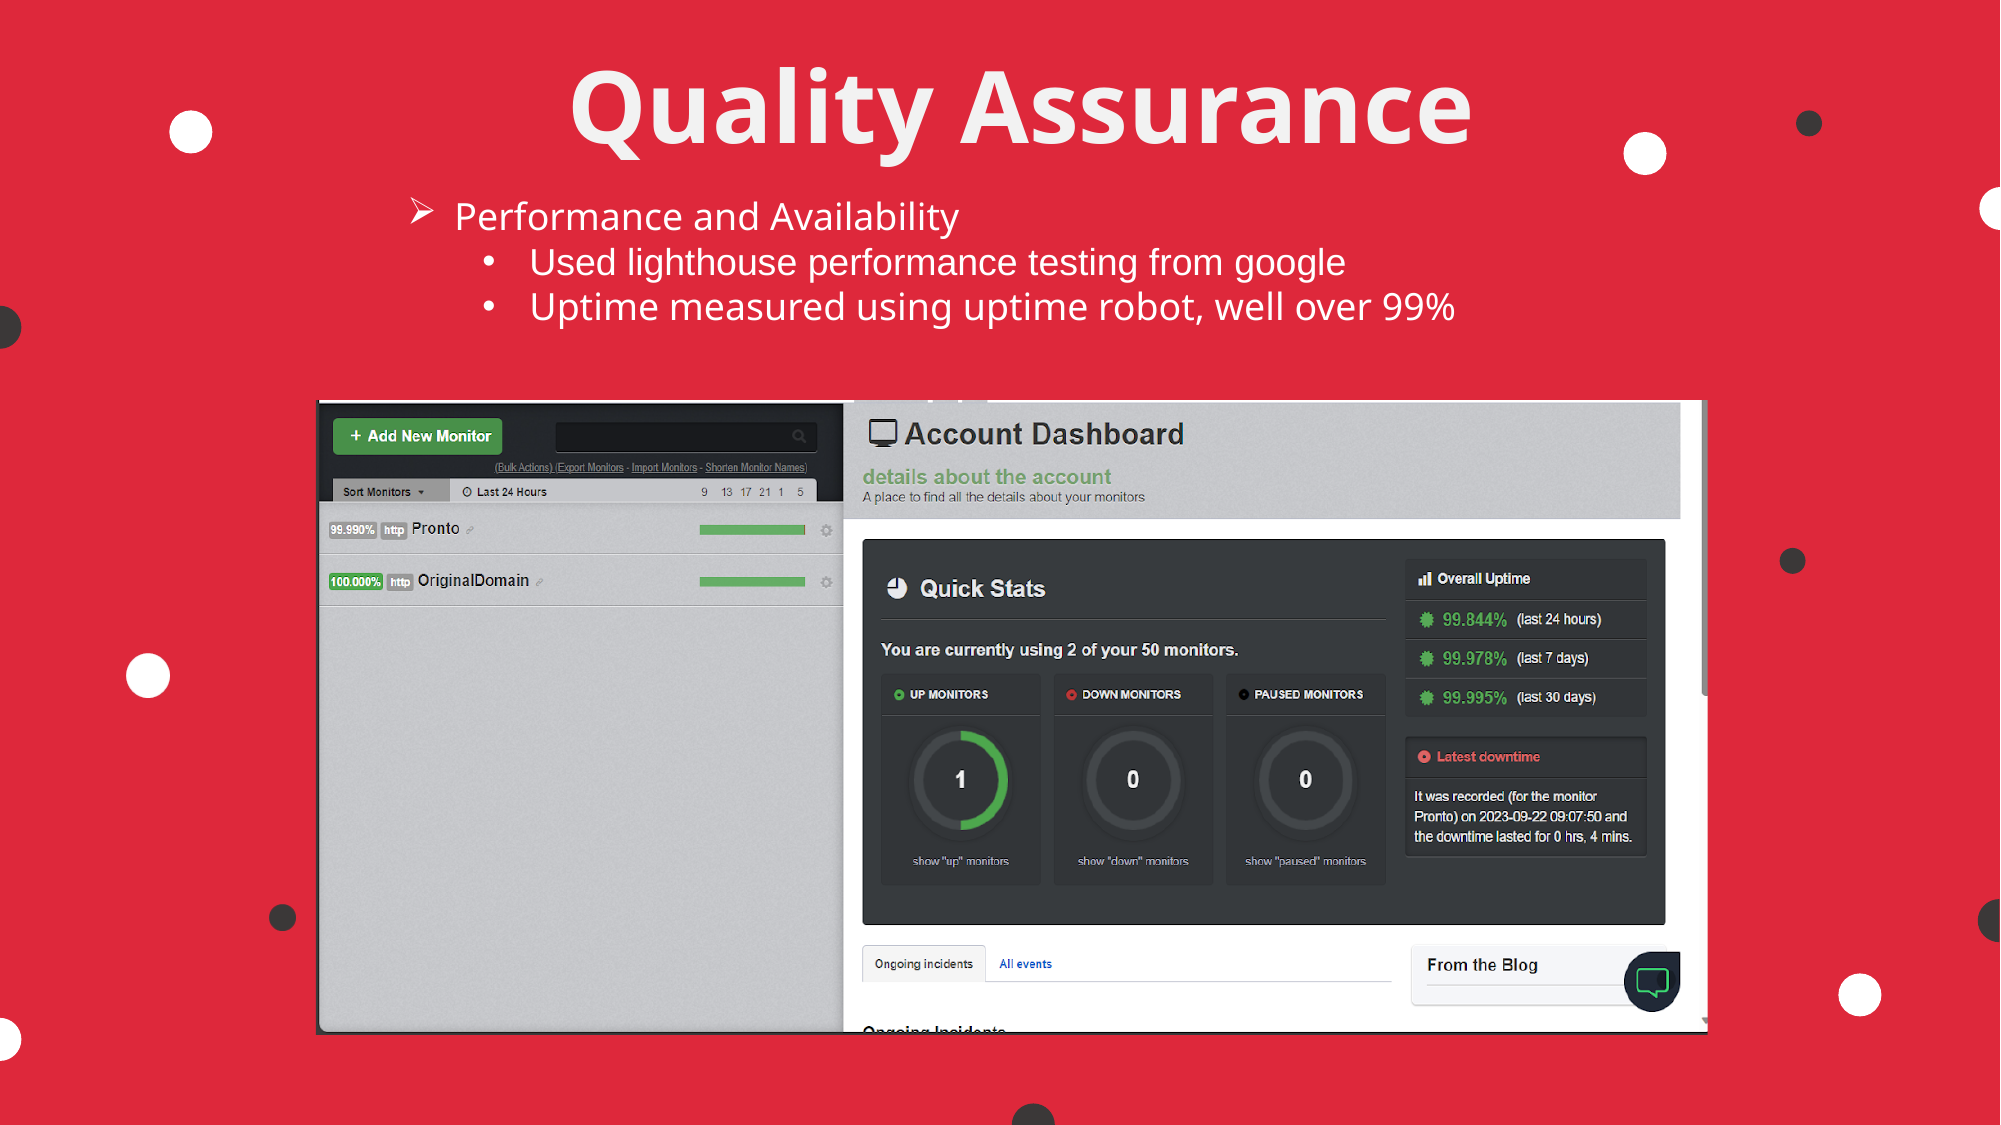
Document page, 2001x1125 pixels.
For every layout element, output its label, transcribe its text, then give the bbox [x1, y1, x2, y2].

text_box [0, 1016, 23, 1062]
text_box Quality Assurance [354, 35, 1688, 171]
picture [315, 400, 1708, 1035]
picture [269, 904, 296, 931]
text_box [1795, 109, 1824, 138]
text_box [1978, 186, 2000, 231]
text_box [1837, 972, 1883, 1018]
text_box [1010, 1102, 1056, 1125]
picture [126, 653, 170, 698]
text_box [1976, 898, 2000, 944]
text_box [168, 109, 214, 155]
text_box Performance and Availability Used lighthouse performance testing from google Uptime measured using uptime robot, well over 99% [392, 185, 1473, 336]
text_box [1778, 546, 1807, 575]
text_box [1631, 171, 1659, 177]
text_box [0, 304, 23, 350]
